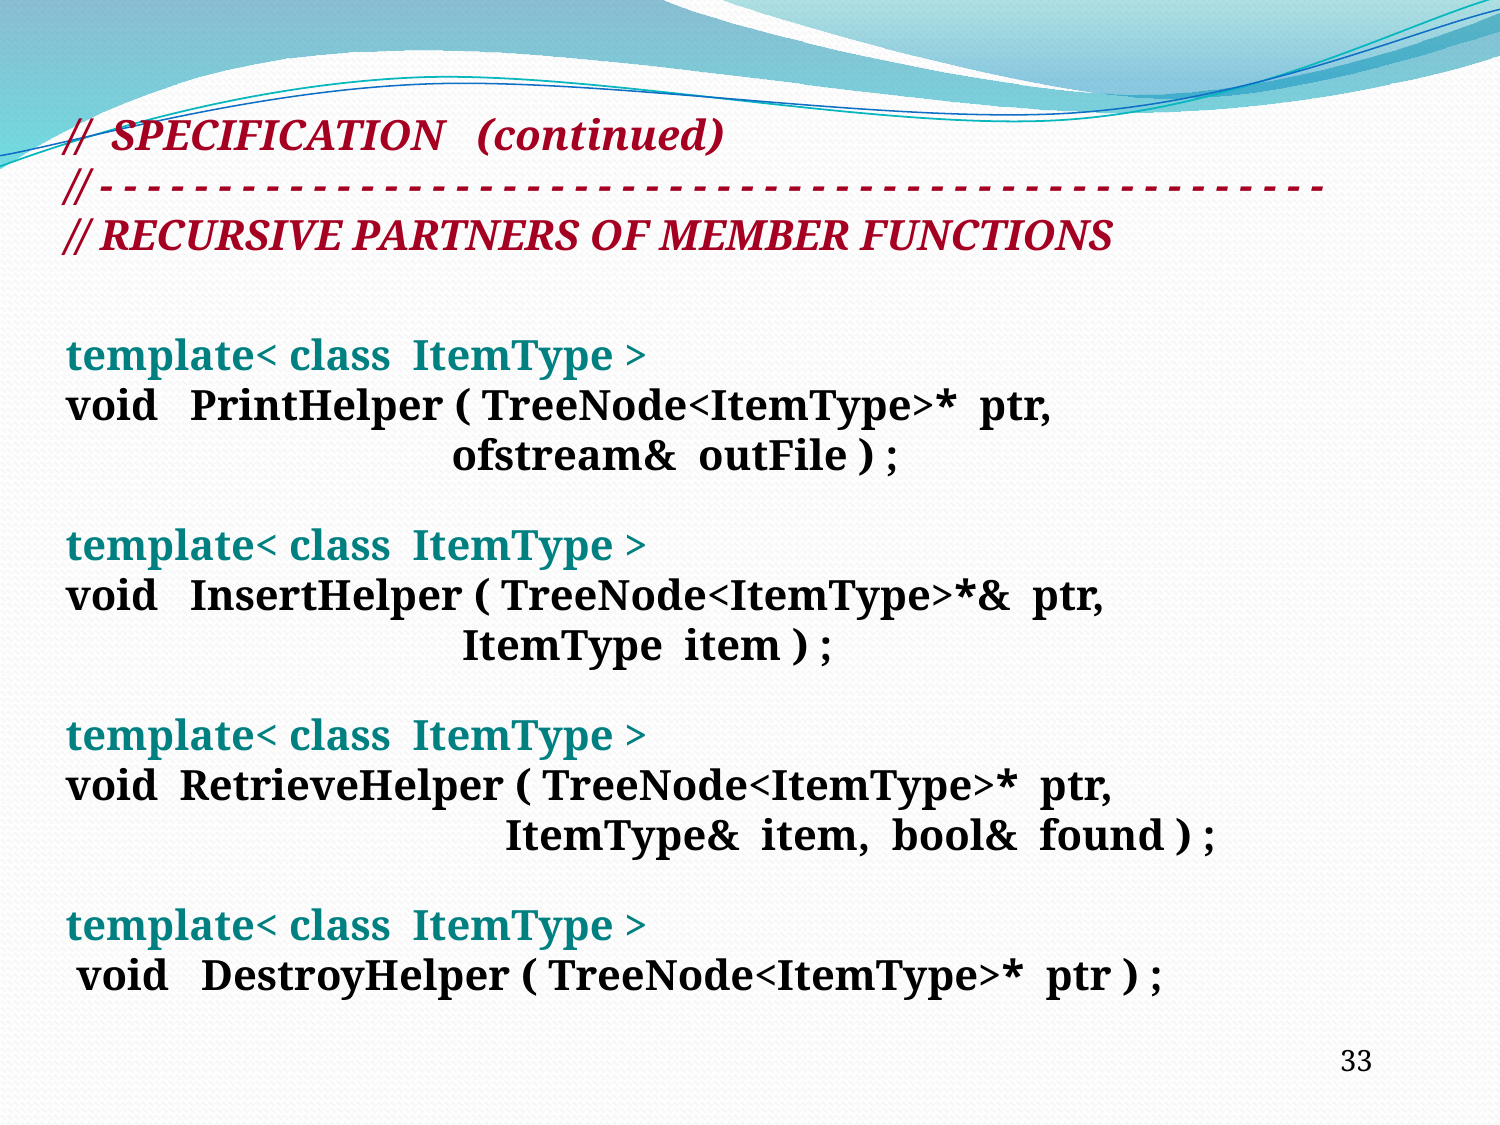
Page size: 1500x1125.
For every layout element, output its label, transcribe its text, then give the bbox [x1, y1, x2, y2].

text_box 33 [1287, 1024, 1388, 1100]
text_box // SPECIFICATION (continued) // - - - - - - - - - - - - - - - - - - - - - - - - - - - - - - - - - - - - - - - - - - - - - - - - - - - - // RECURSIVE PARTNERS OF MEMBER FUNCTIONS template< class ItemType > void PrintHelper ( TreeNode<ItemType>* ptr, ofstream& outFile ) ; template< class ItemType > void InsertHelper ( TreeNode<ItemType>*& ptr, ItemType item ) ; template< class ItemType > void RetrieveHelper ( TreeNode<ItemType>* ptr, ItemType& item, bool& found ) ; template< class ItemType > void DestroyHelper ( TreeNode<ItemType>* ptr ) ; [50, 101, 1482, 1125]
